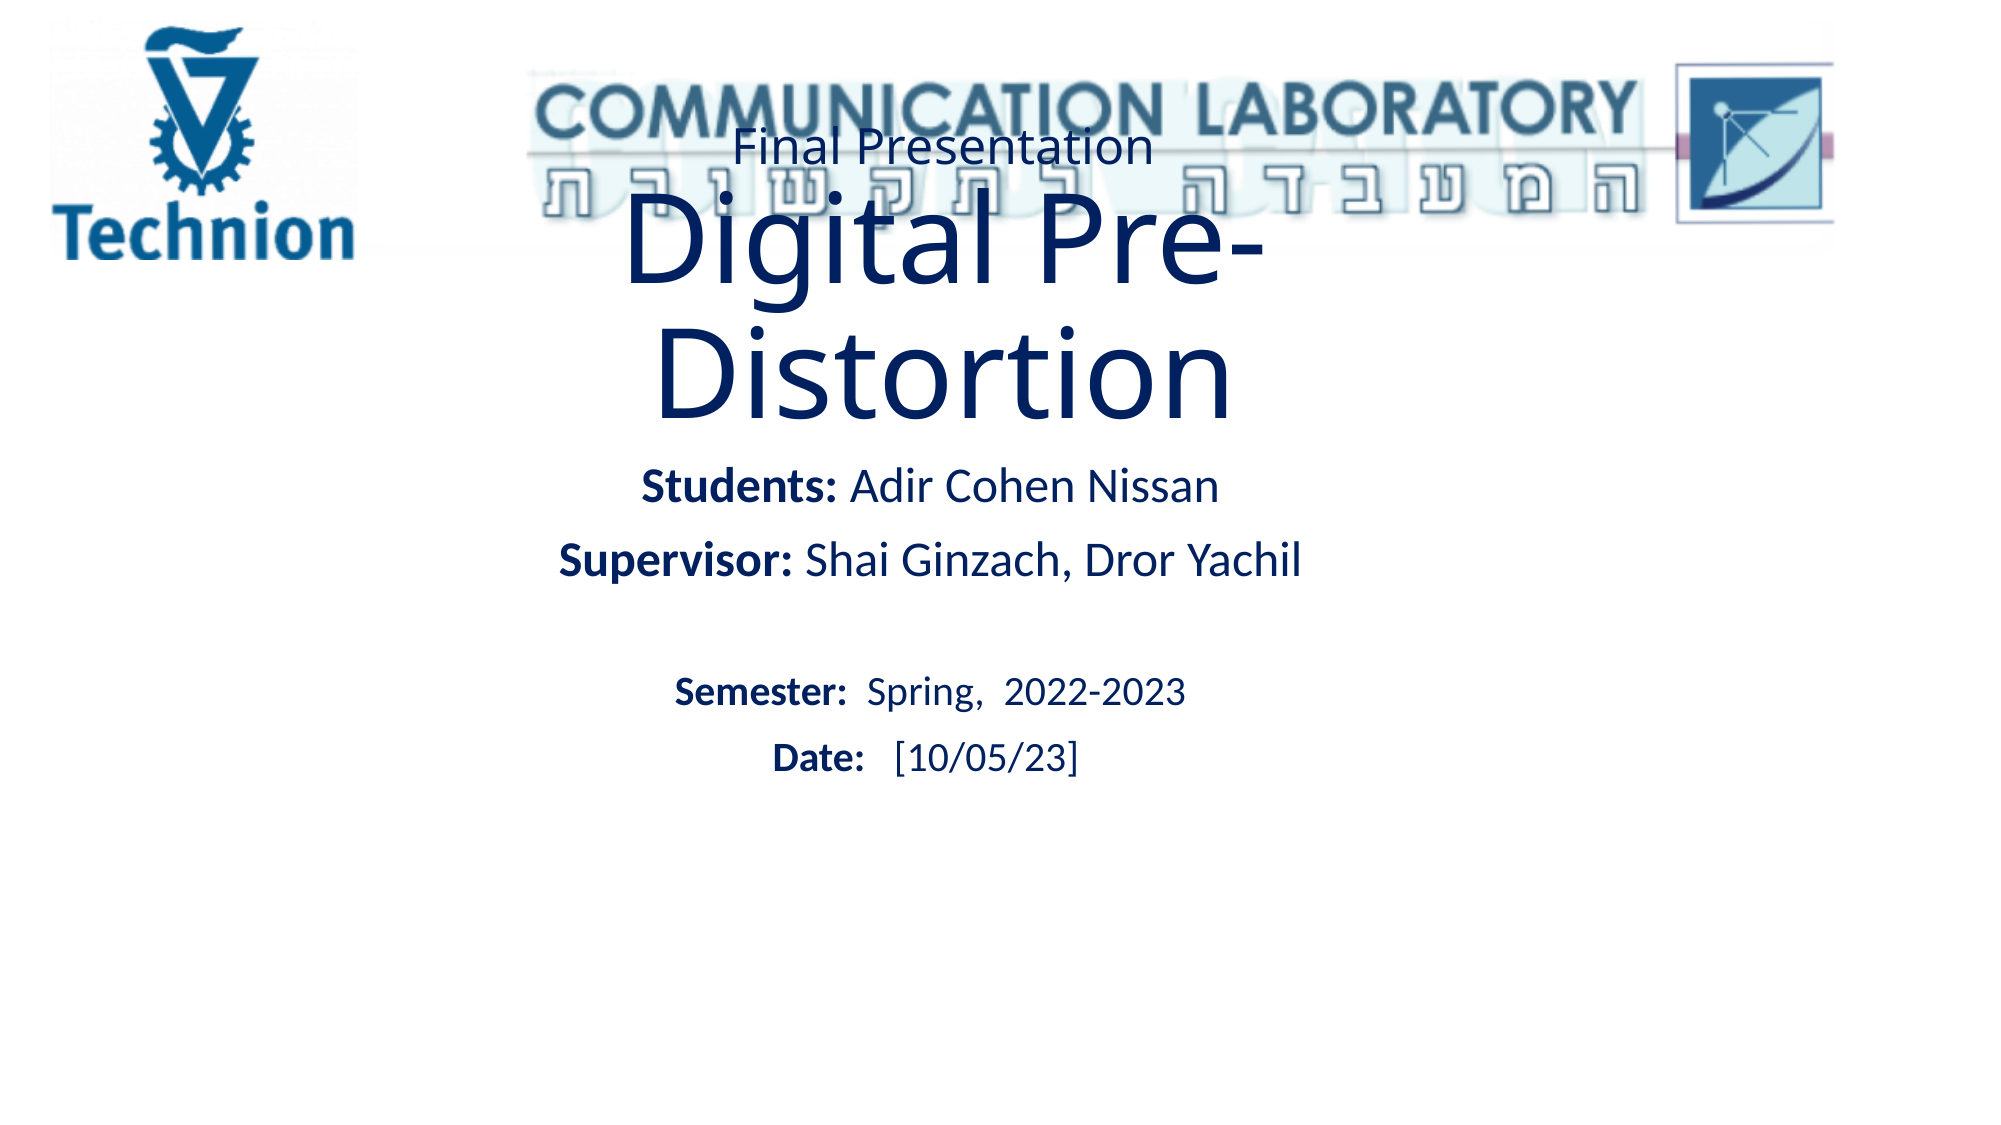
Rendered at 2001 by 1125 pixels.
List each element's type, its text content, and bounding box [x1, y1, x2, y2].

picture [49, 20, 1838, 260]
subtitle Students: Adir Cohen Nissan Supervisor: Shai Ginzach, Dror Yachil Semester: Spring, 2022-2023 Date: [10/05/23] [324, 451, 1537, 1027]
title Final Presentation Digital Pre-Distortion [324, 260, 1563, 454]
